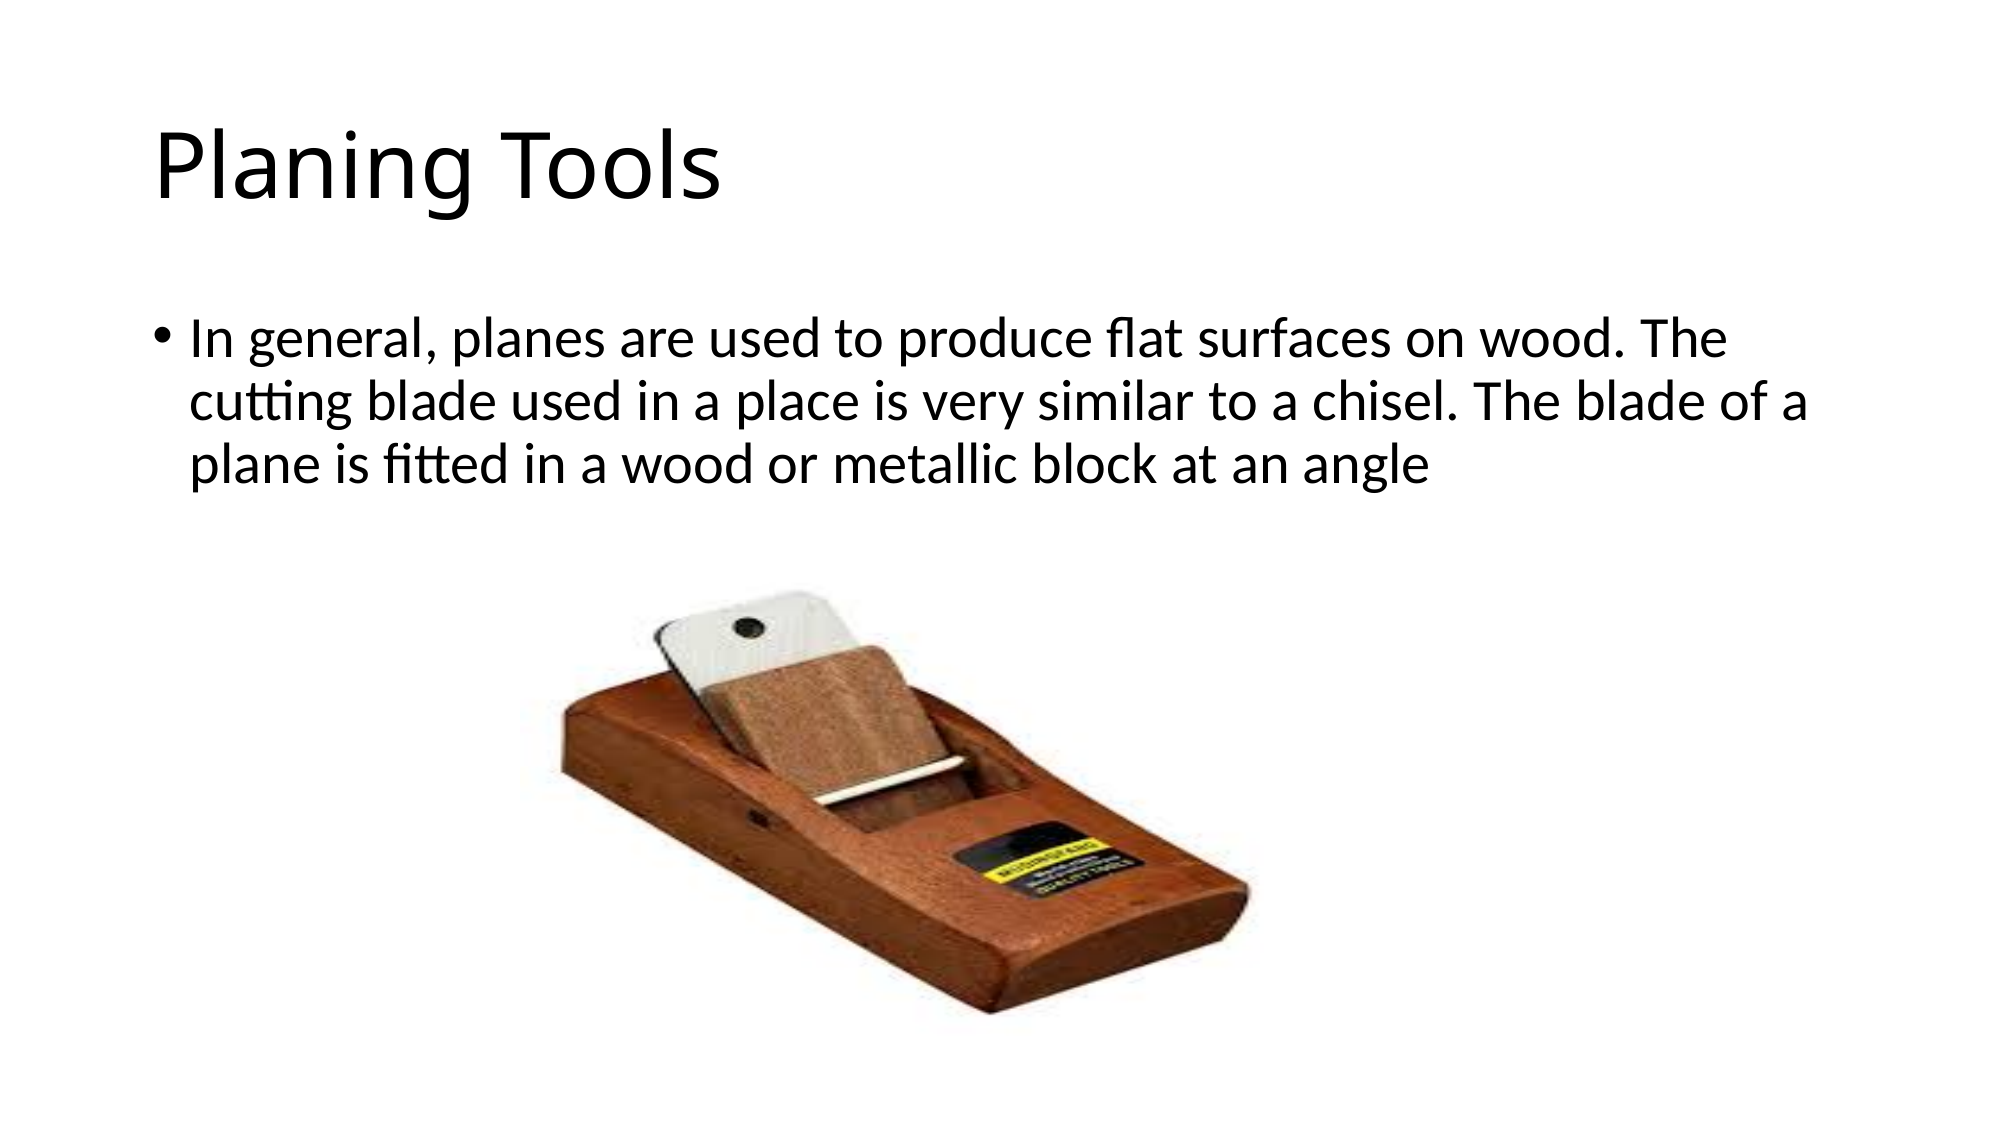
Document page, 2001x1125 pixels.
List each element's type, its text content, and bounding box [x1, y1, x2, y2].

title Planing Tools [137, 59, 1863, 278]
picture [520, 567, 1320, 1036]
list In general, planes are used to produce flat surfaces on wood. The cutting blade used in a place is very similar to a chisel. The blade of a plane is fitted in a wood or metallic block at an angle [137, 299, 1863, 1014]
